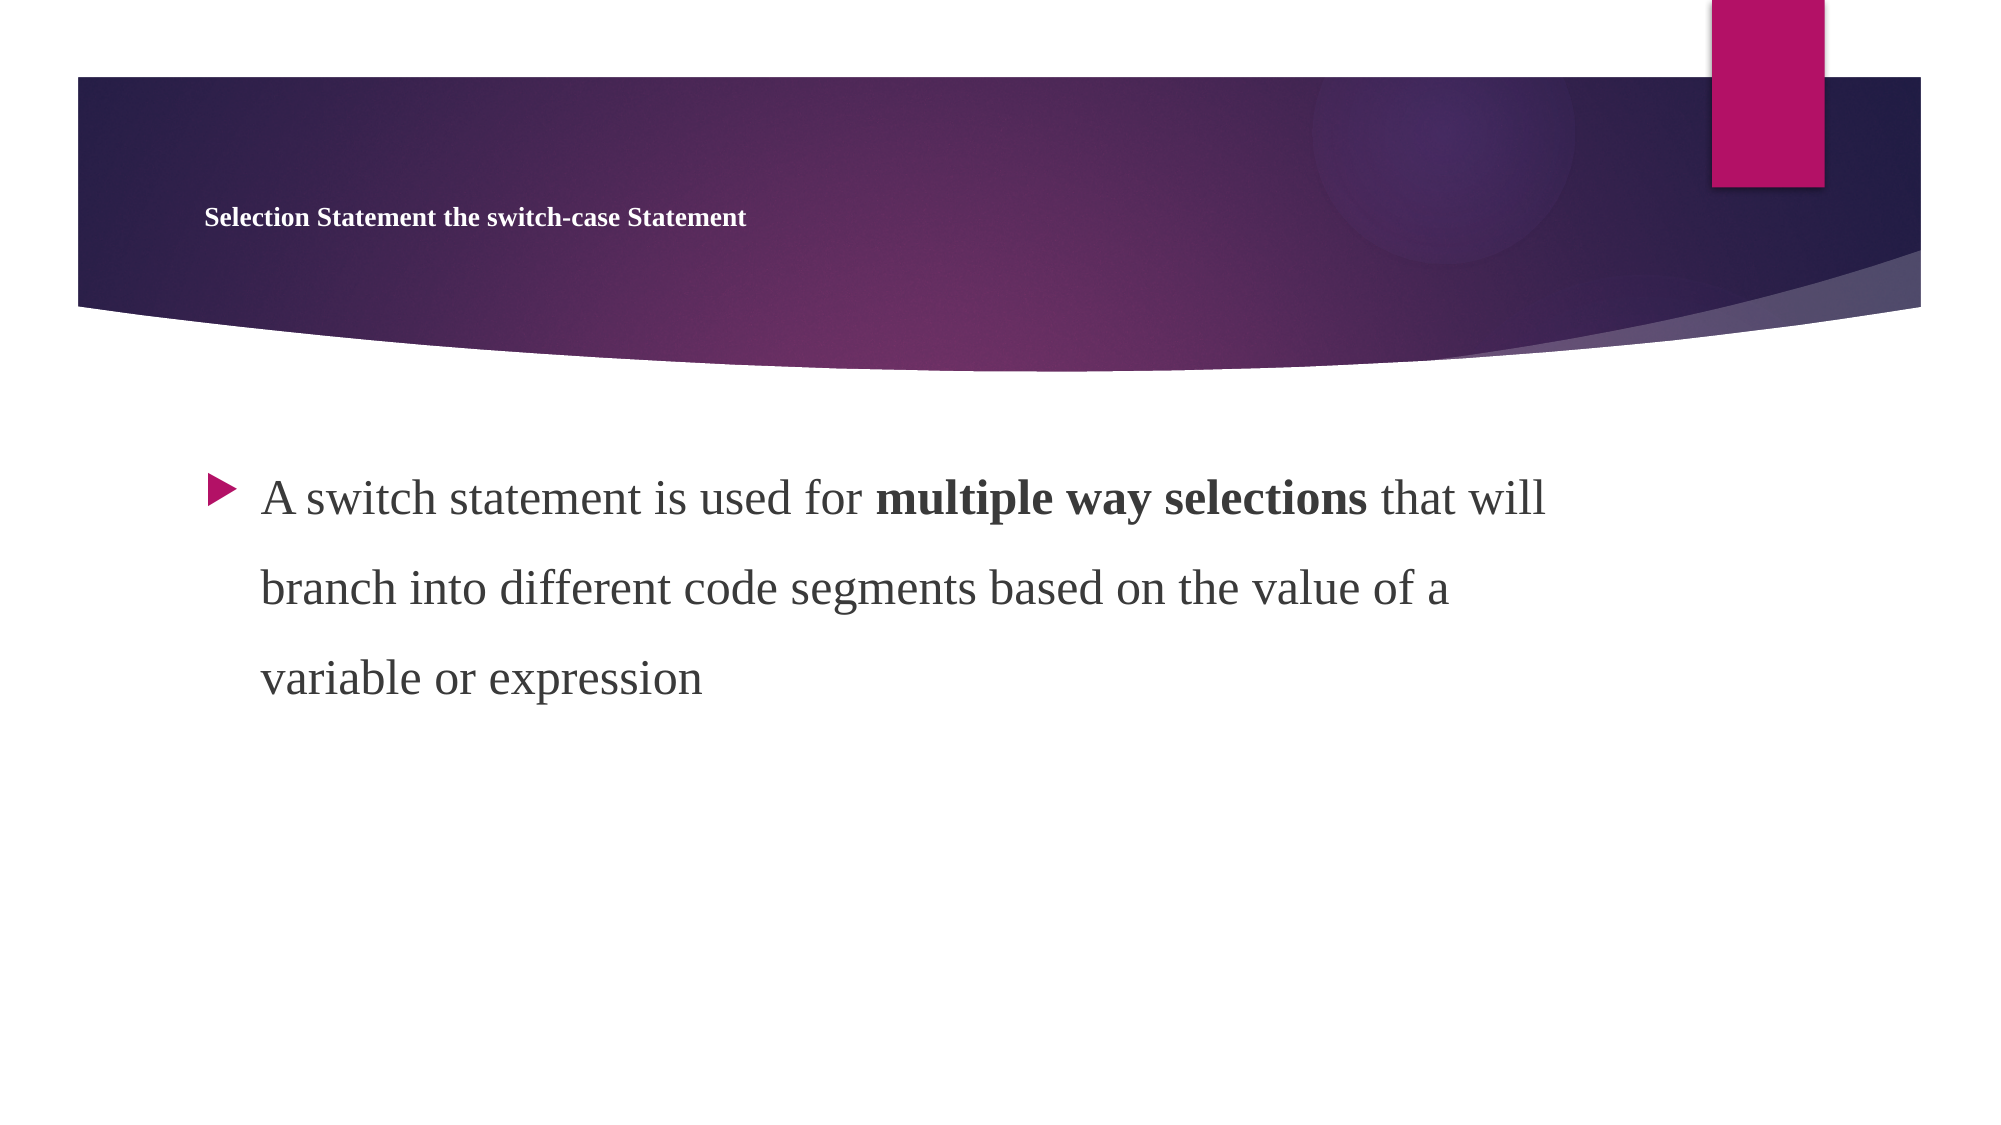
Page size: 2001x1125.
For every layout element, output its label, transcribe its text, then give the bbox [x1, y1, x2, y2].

list A switch statement is used for multiple way selections that will branch into different code segments based on the value of a variable or expression [189, 427, 1638, 988]
title Selection Statement the switch-case Statement [189, 159, 1627, 276]
